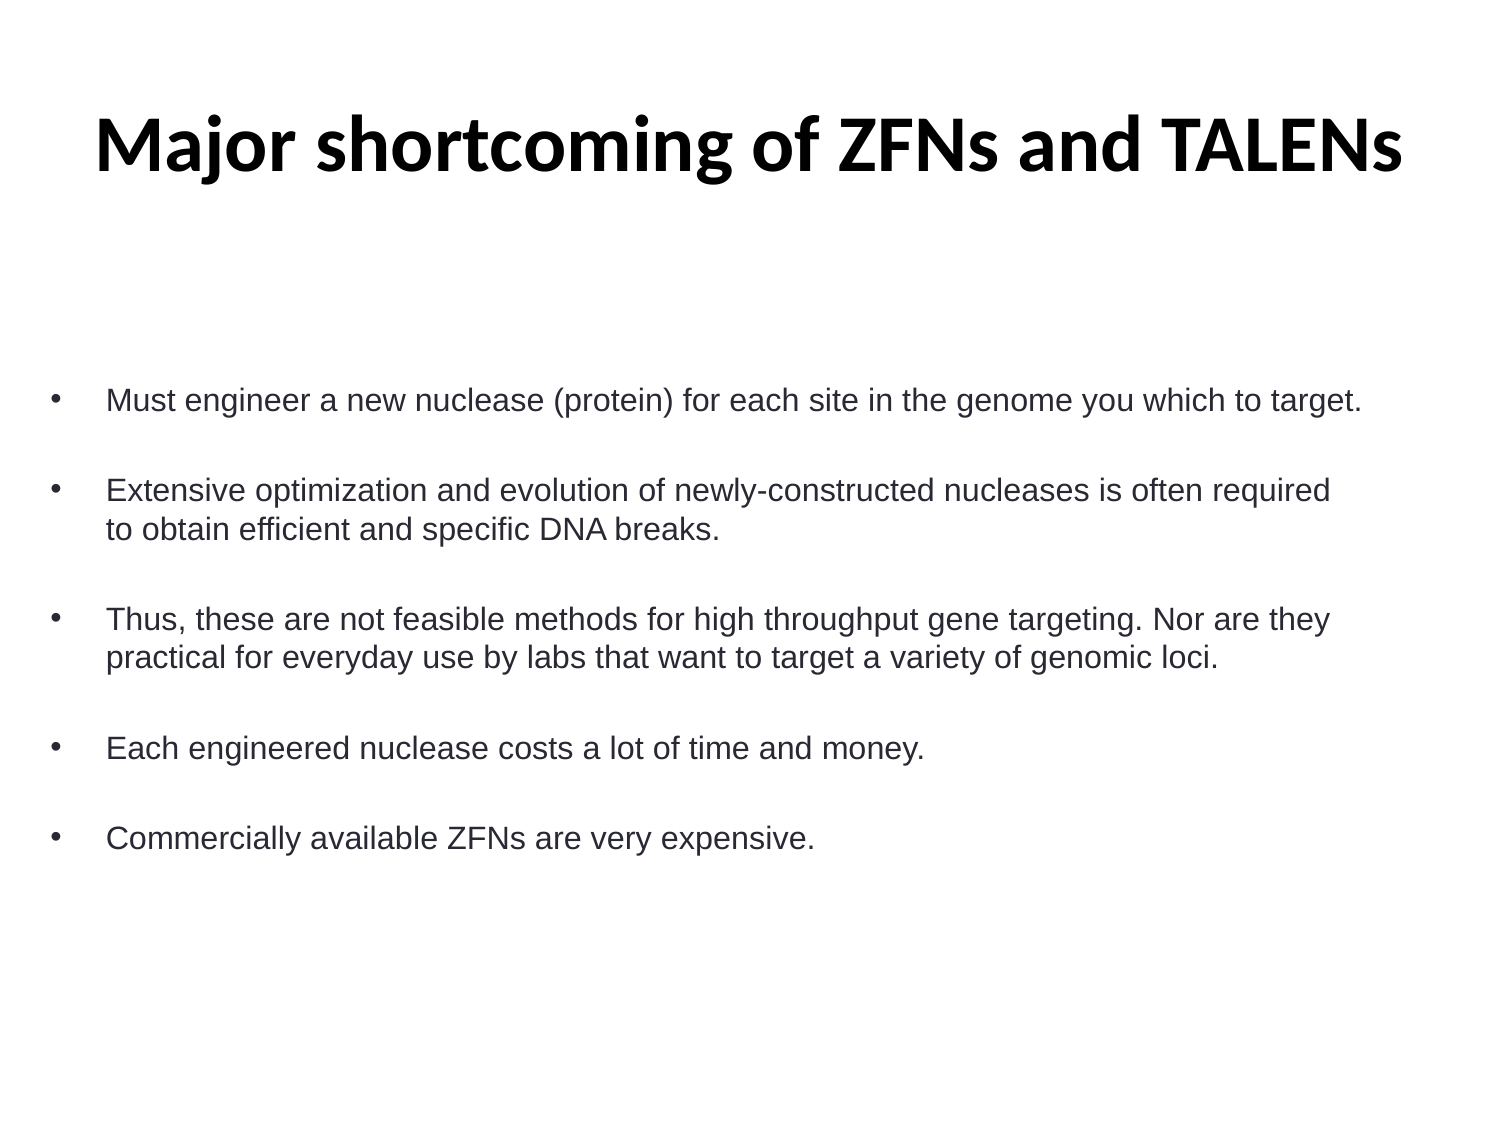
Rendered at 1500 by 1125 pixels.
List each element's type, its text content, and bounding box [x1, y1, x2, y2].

title Major shortcoming of ZFNs and TALENs [75, 45, 1425, 233]
list Must engineer a new nuclease (protein) for each site in the genome you which to target. Extensive optimization and evolution of newly-constructed nucleases is often required to obtain efficient and specific DNA breaks. Thus, these are not feasible methods for high throughput gene targeting. Nor are they practical for everyday use by labs that want to target a variety of genomic loci. Each engineered nuclease costs a lot of time and money. Commercially available ZFNs are very expensive. [35, 371, 1386, 892]
